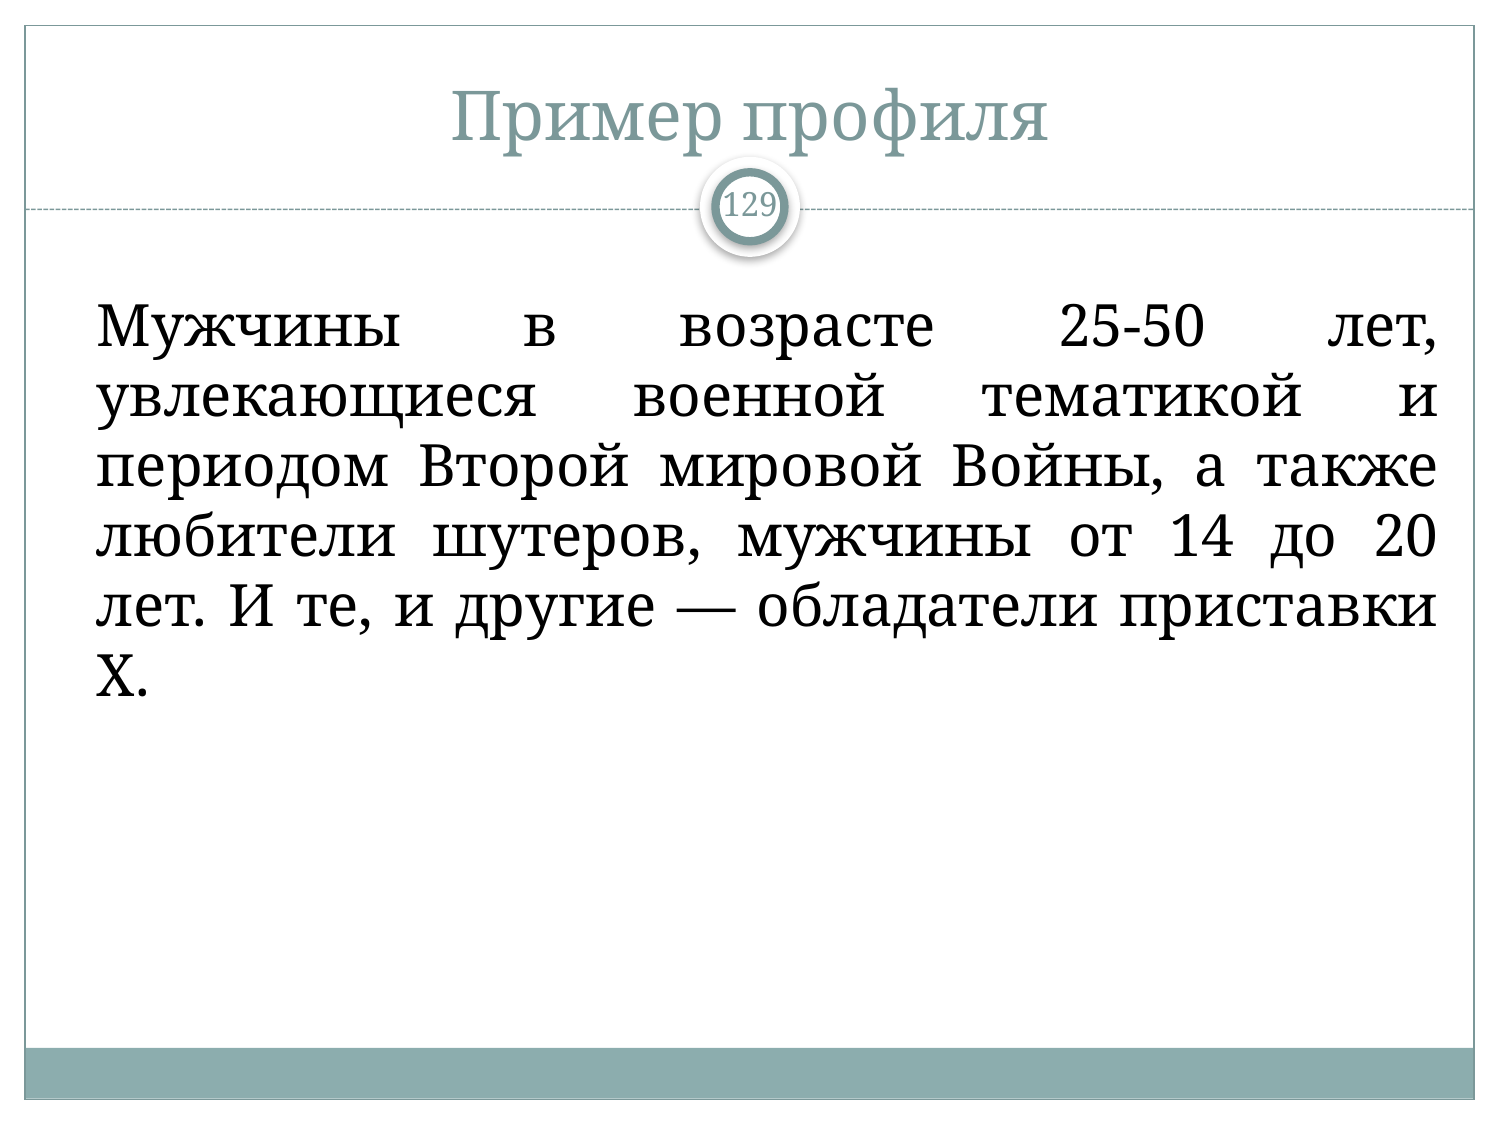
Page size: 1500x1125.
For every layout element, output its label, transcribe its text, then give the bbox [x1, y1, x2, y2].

title Пример профиля [49, 37, 1450, 162]
text_box Мужчины в возрасте 25-50 лет, увлекающиеся военной тематикой и периодом Второй мировой Войны, а также любители шутеров, мужчины от 14 до 20 лет. И те, и другие — обладатели приставки Х. [82, 281, 1454, 786]
slide_number 129 [712, 169, 788, 243]
